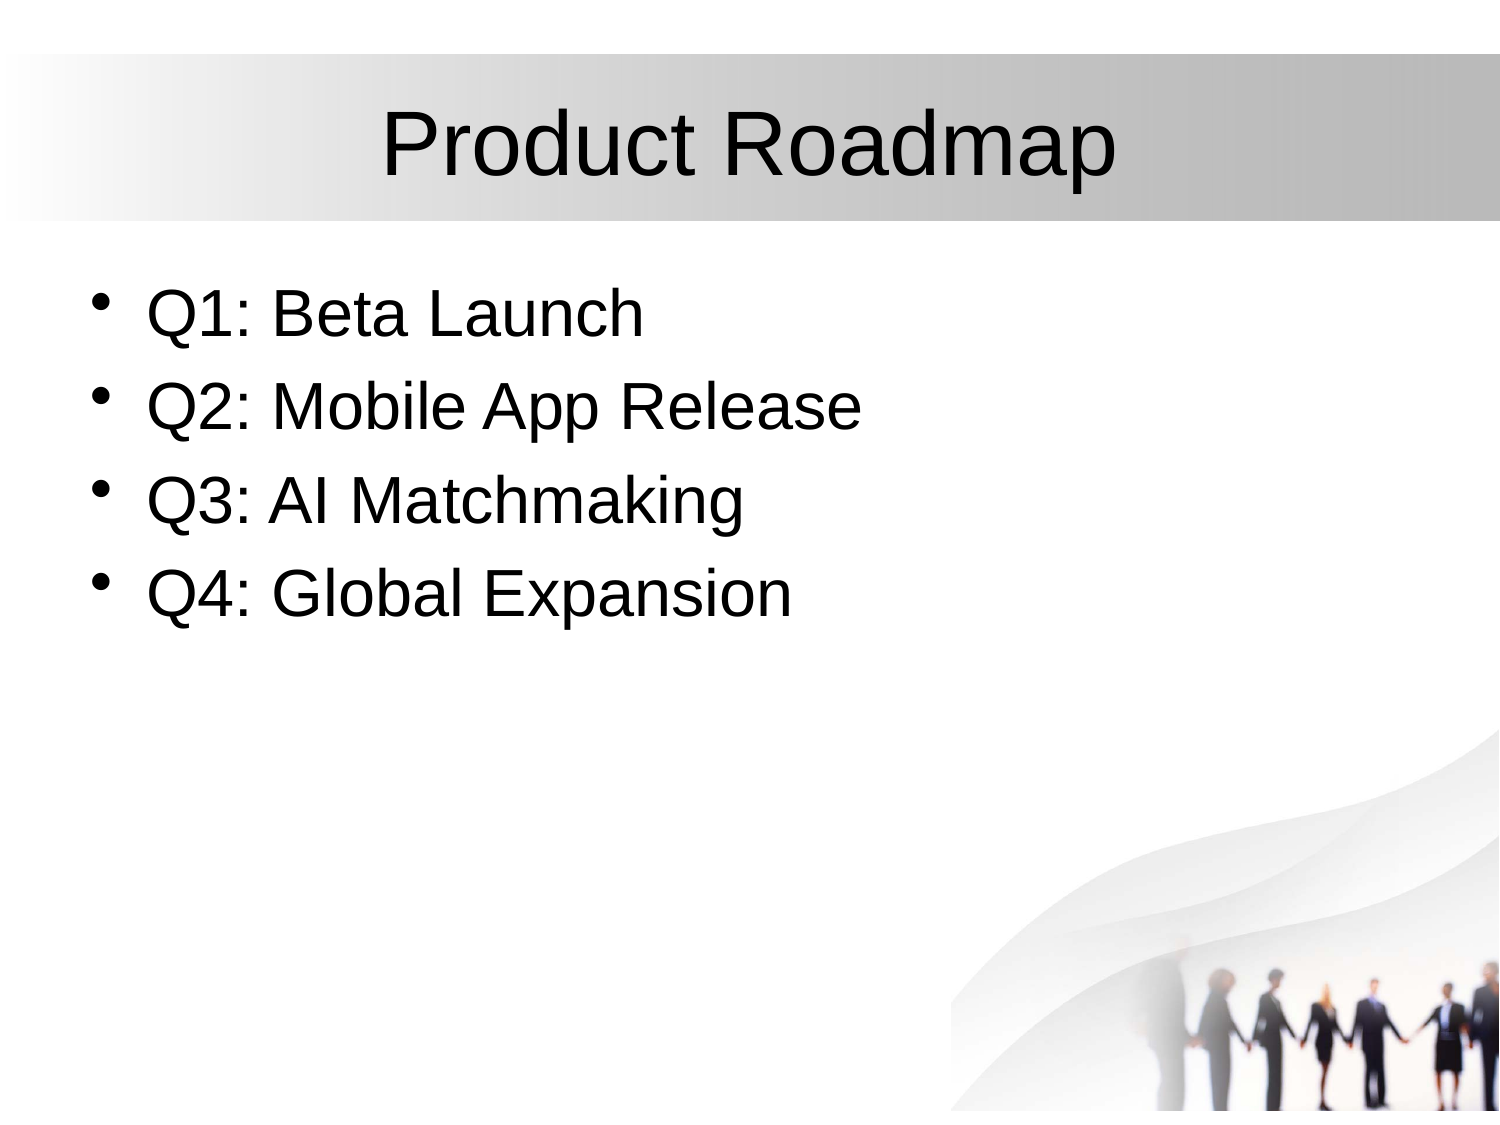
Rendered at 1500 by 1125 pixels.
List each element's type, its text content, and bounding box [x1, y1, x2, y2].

list Q1: Beta Launch Q2: Mobile App Release Q3: AI Matchmaking Q4: Global Expansion [74, 262, 1426, 1006]
title Product Roadmap [74, 44, 1426, 233]
picture [951, 728, 1499, 1111]
